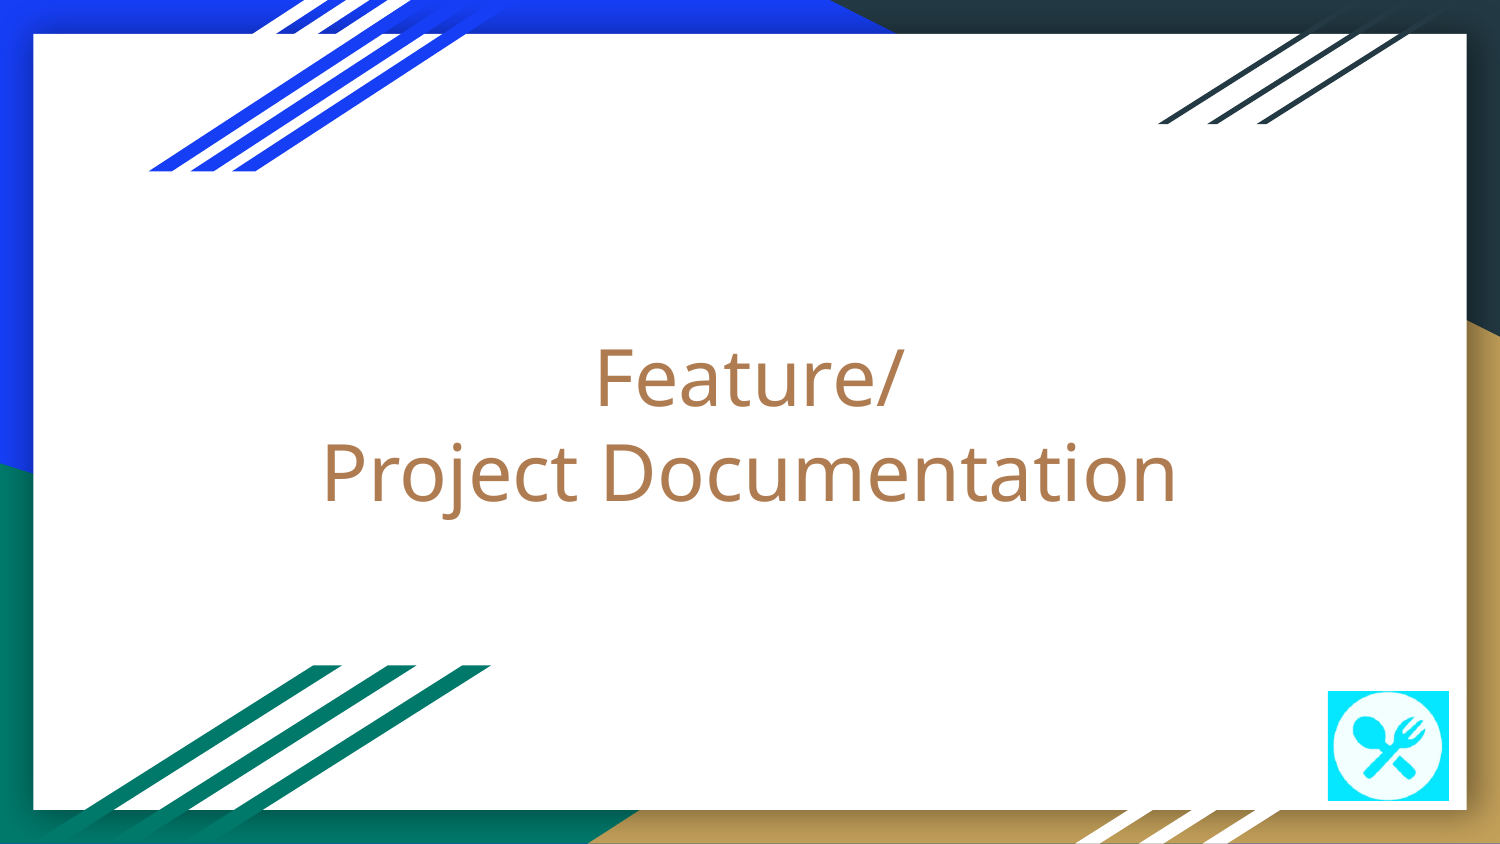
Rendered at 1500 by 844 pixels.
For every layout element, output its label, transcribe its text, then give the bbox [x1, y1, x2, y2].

title Feature/ Project Documentation [51, 310, 1449, 533]
picture [1327, 690, 1450, 802]
